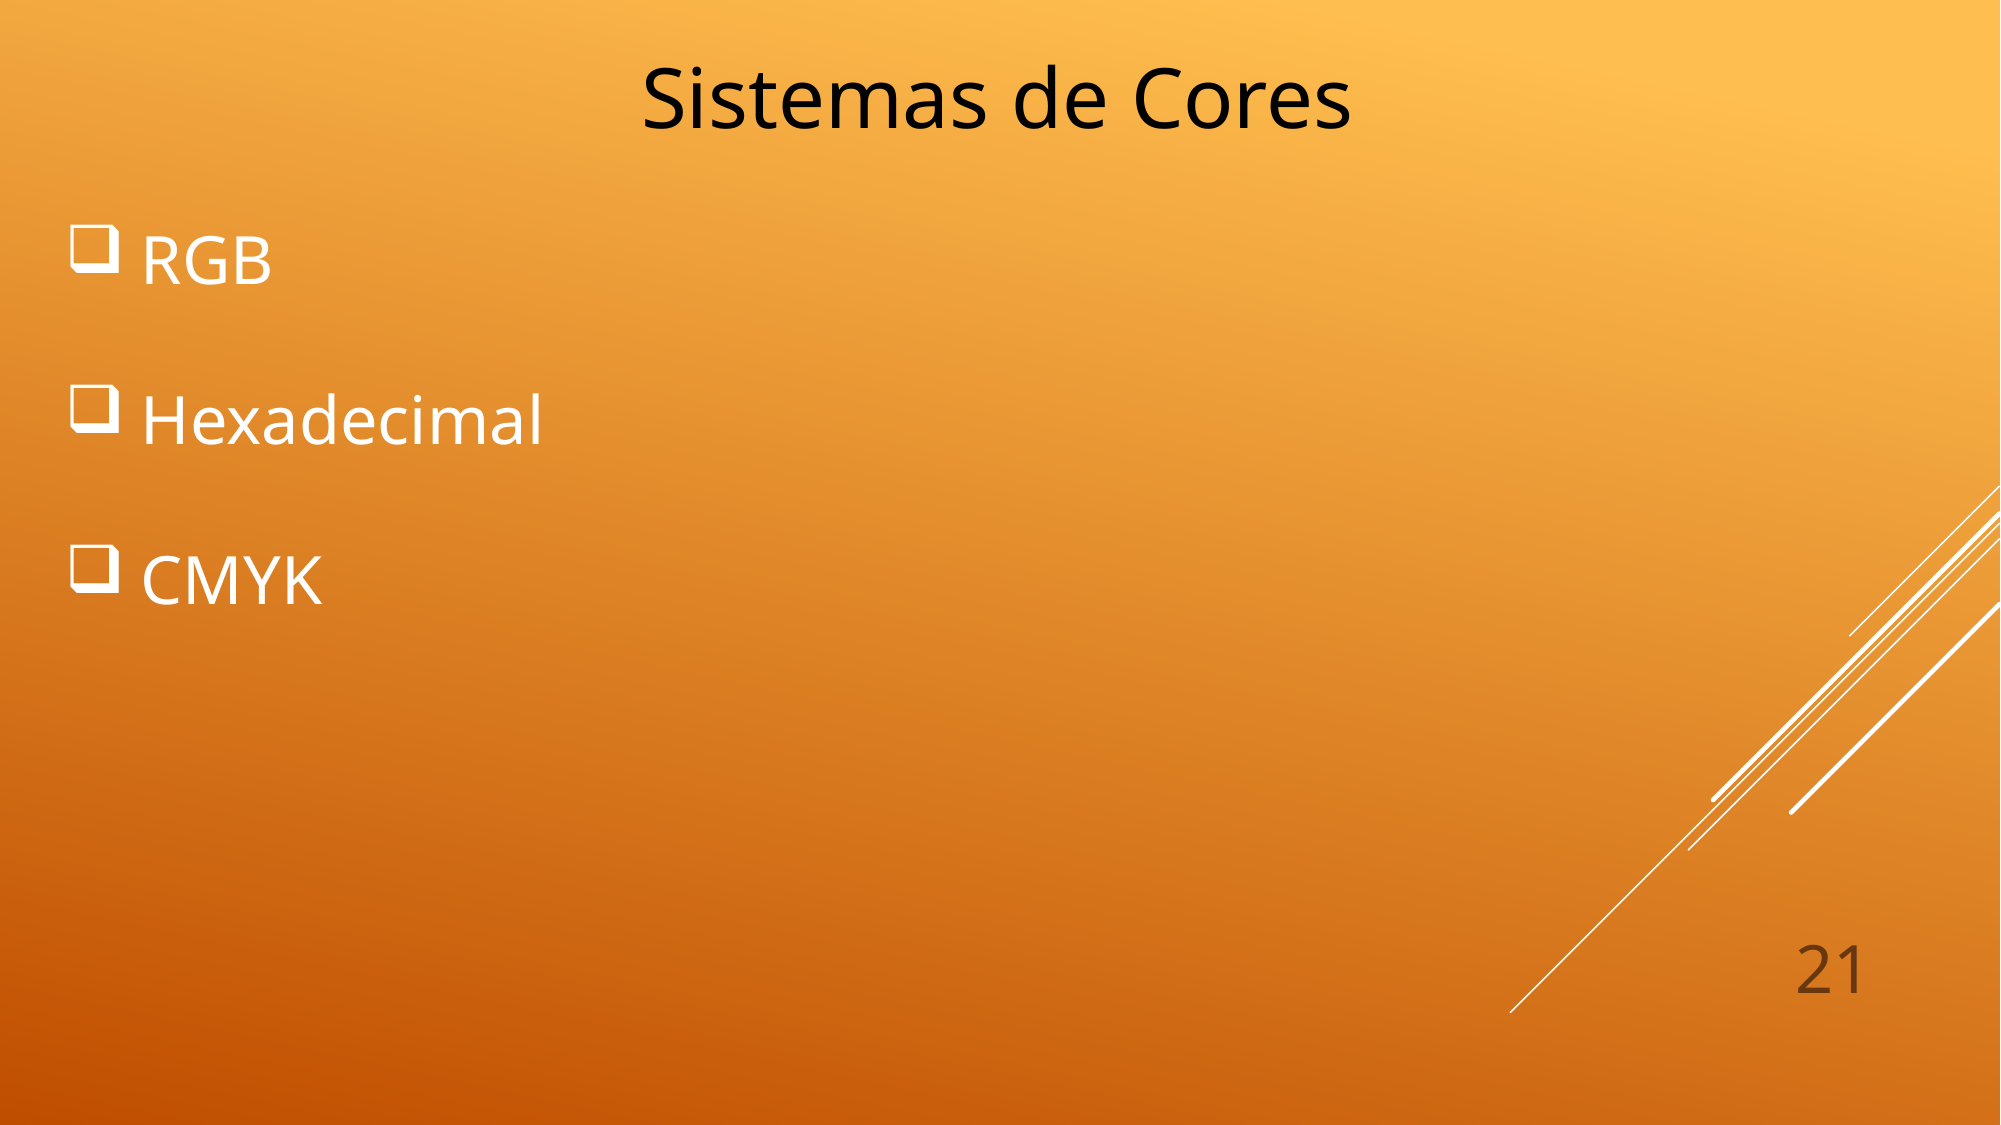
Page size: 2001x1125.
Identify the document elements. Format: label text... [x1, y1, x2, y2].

slide_number 21 [1700, 915, 1888, 1025]
text_box Sistemas de Cores [178, 37, 1818, 153]
text_box RGB Hexadecimal CMYK [51, 210, 2000, 706]
